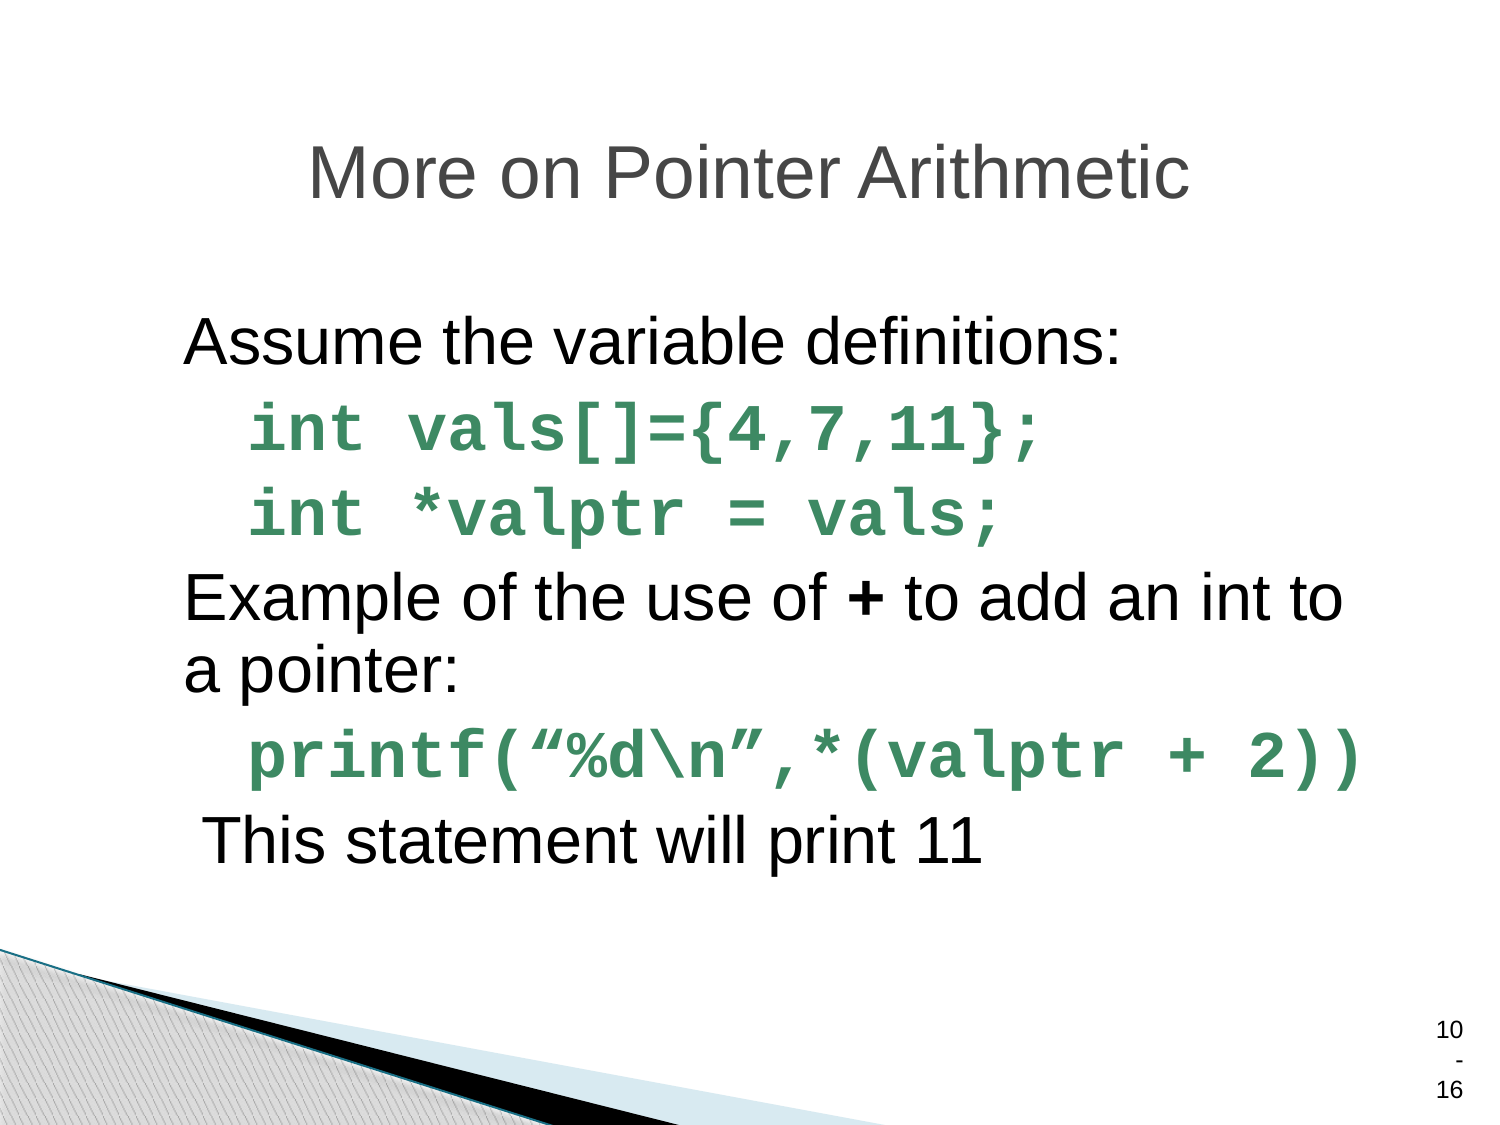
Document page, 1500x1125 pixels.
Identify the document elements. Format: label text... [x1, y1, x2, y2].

title [75, 45, 1425, 233]
list [75, 243, 1425, 986]
text_box Assume the variable definitions: int vals[]={4,7,11}; int *valptr = vals; Example of the use of + to add an int to a pointer: printf(“%d\n”,*(valptr + 2)) This statement will print 11 [112, 299, 1388, 975]
text_box More on Pointer Arithmetic [112, 75, 1388, 263]
slide_number 10-16 [1418, 1051, 1479, 1112]
